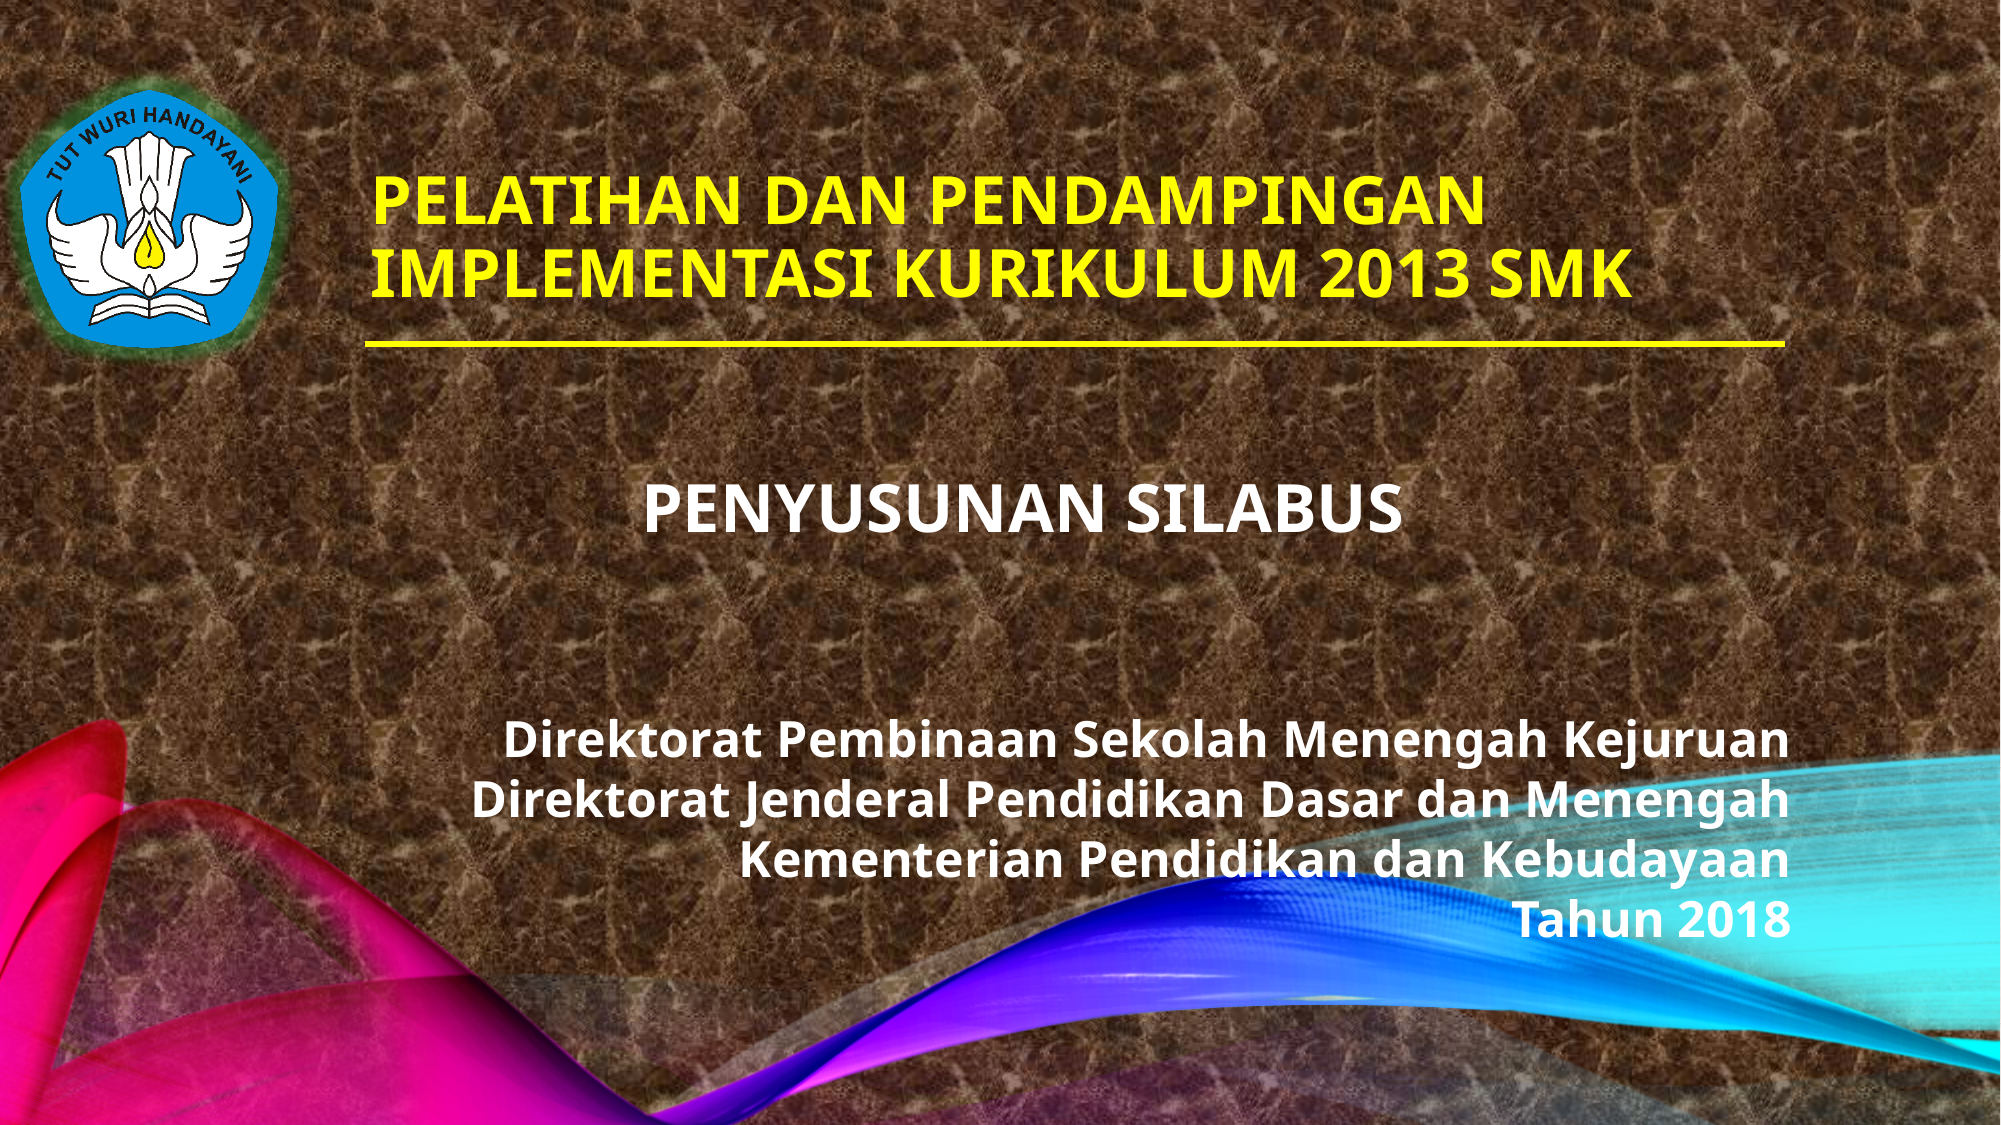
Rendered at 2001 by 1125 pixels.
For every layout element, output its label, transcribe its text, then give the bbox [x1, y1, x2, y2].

text_box Penyusunan silabus [570, 387, 1476, 625]
subtitle Direktorat Pembinaan Sekolah Menengah Kejuruan Direktorat Jenderal Pendidikan Dasar dan Menengah Kementerian Pendidikan dan Kebudayaan Tahun 2018 [256, 699, 1807, 984]
picture [1795, 1003, 1806, 1008]
title PELATIHAN DAN PENDAMPINGAN IMPLEMENTASI KURIKULUM 2013 SMK [355, 141, 1856, 337]
picture [0, 0, 2001, 1125]
